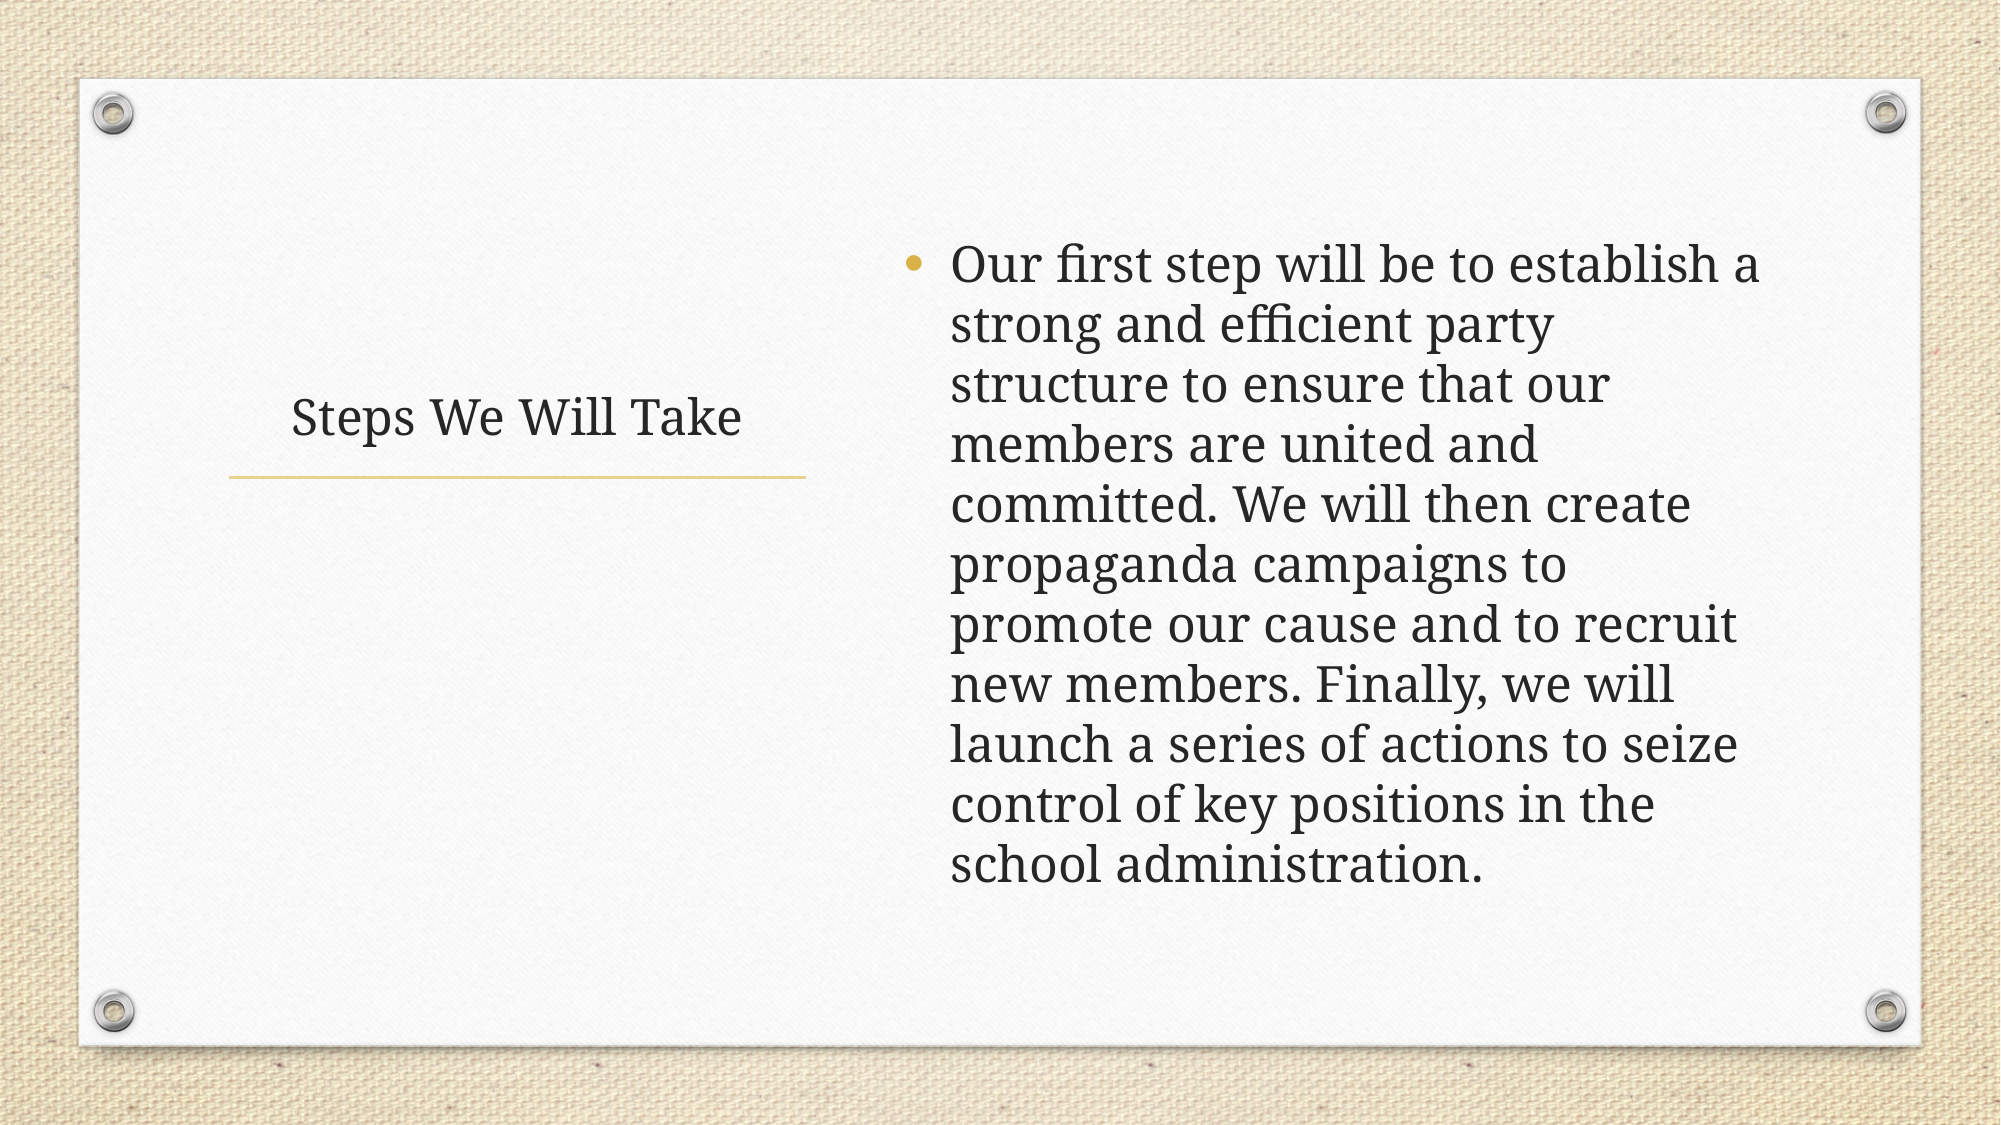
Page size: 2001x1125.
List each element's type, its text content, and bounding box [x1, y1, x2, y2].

title Steps We Will Take [212, 227, 823, 453]
picture [0, 0, 2001, 1125]
list Our first step will be to establish a strong and efficient party structure to ensure that our members are united and committed. We will then create propaganda campaigns to promote our cause and to recruit new members. Finally, we will launch a series of actions to seize control of key positions in the school administration. [888, 161, 1787, 964]
